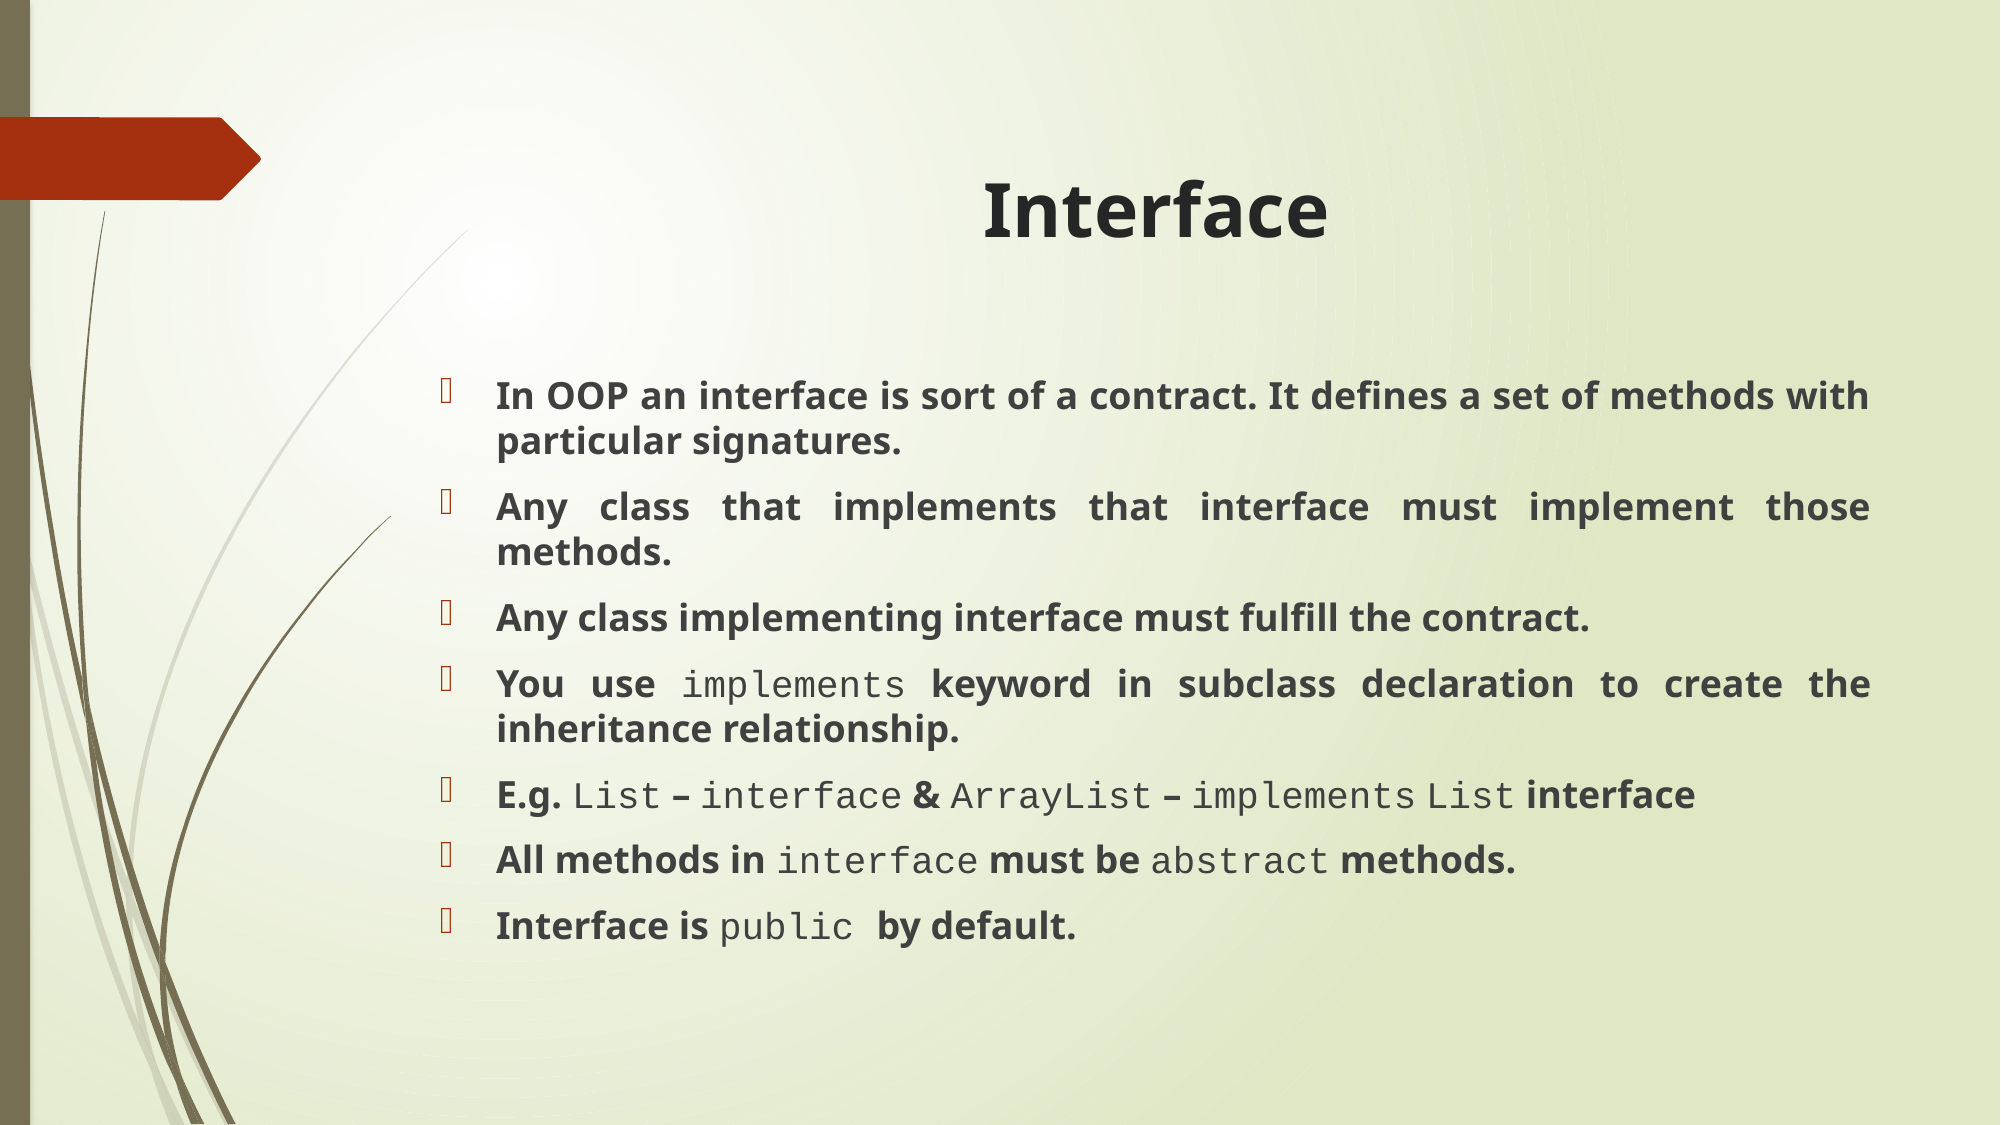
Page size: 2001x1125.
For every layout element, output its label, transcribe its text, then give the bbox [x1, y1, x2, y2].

title Interface [425, 102, 1888, 313]
list In OOP an interface is sort of a contract. It defines a set of methods with particular signatures. Any class that implements that interface must implement those methods. Any class implementing interface must fulfill the contract. You use implements keyword in subclass declaration to create the inheritance relationship. E.g. List – interface & ArrayList – implements List interface All methods in interface must be abstract methods. Interface is public by default. [424, 350, 1888, 970]
